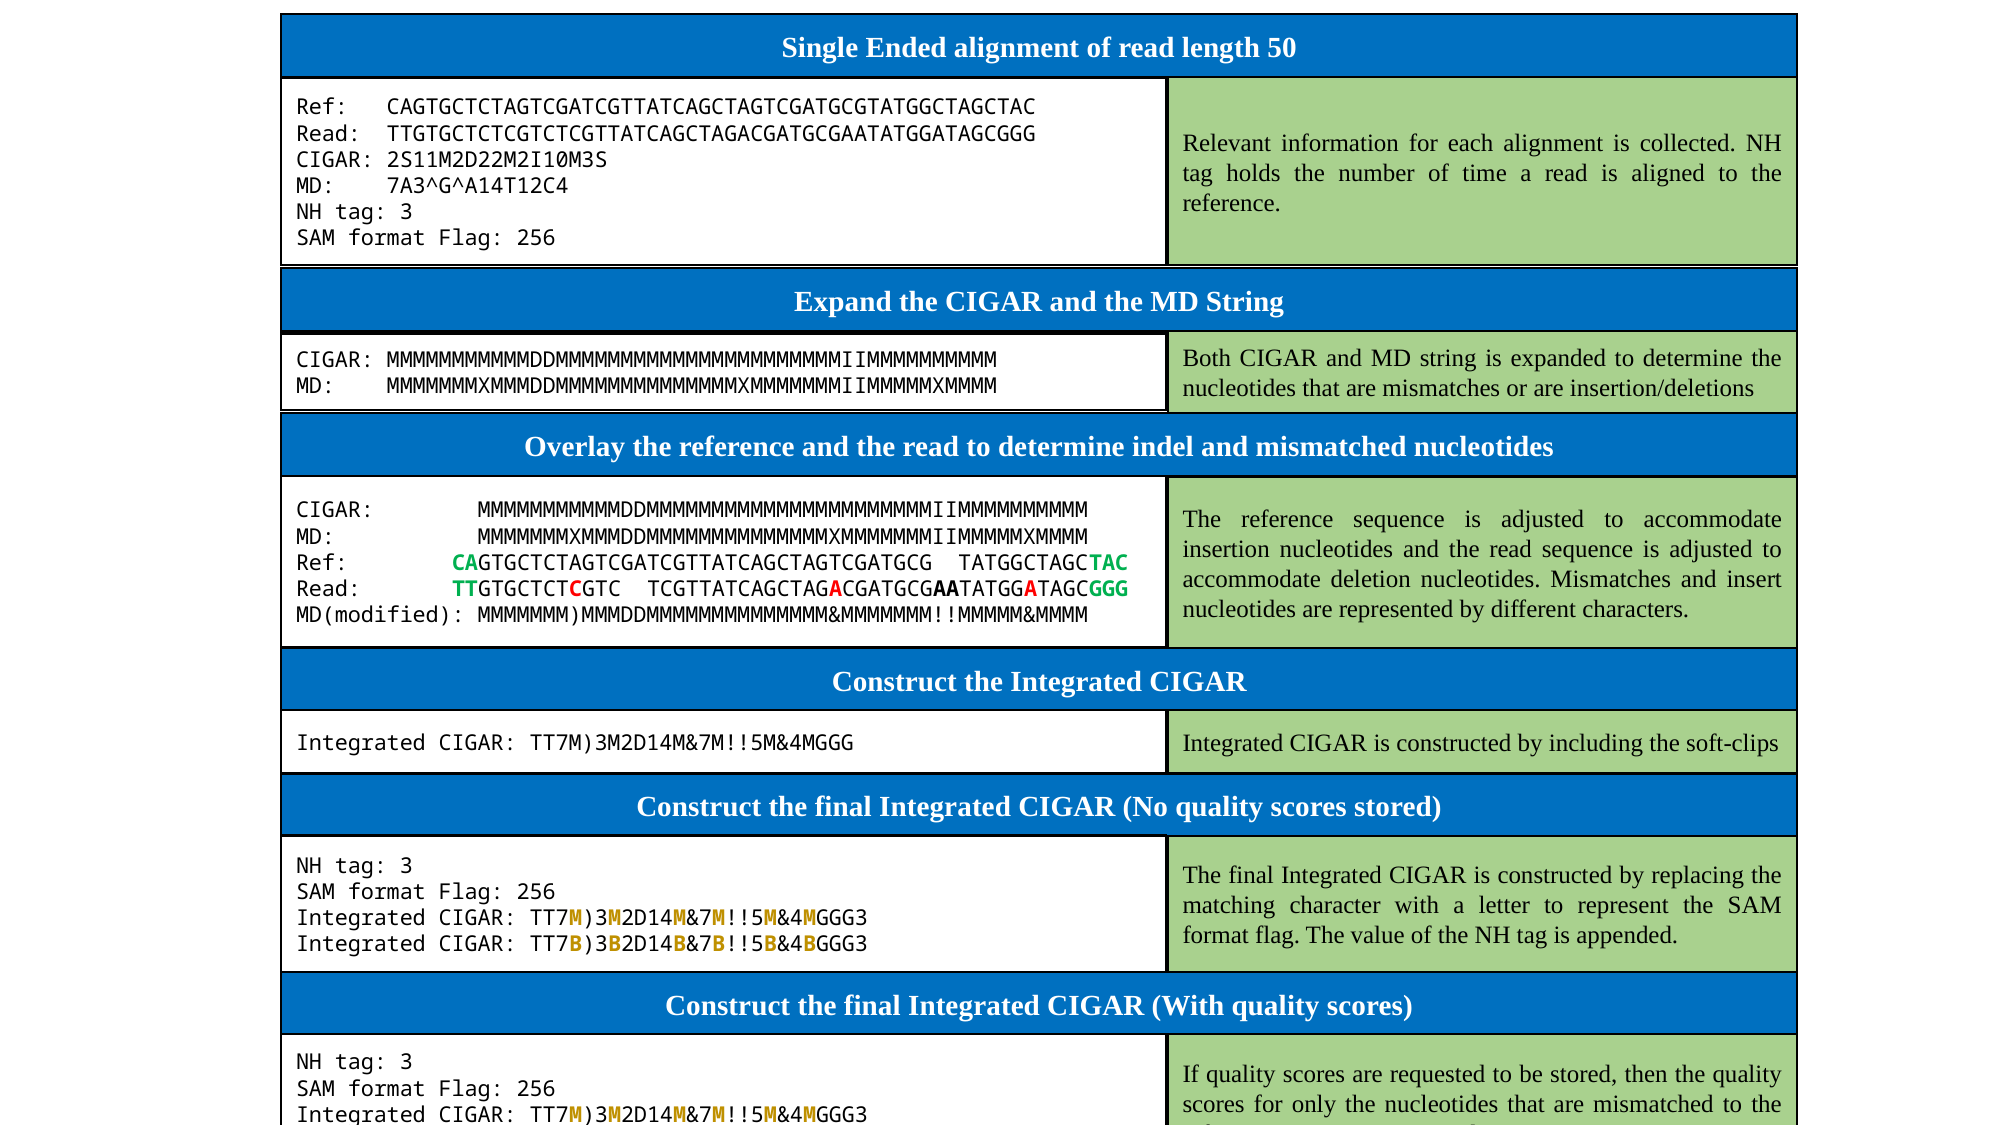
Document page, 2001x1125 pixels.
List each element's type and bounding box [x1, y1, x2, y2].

text_box [280, 13, 1798, 1125]
